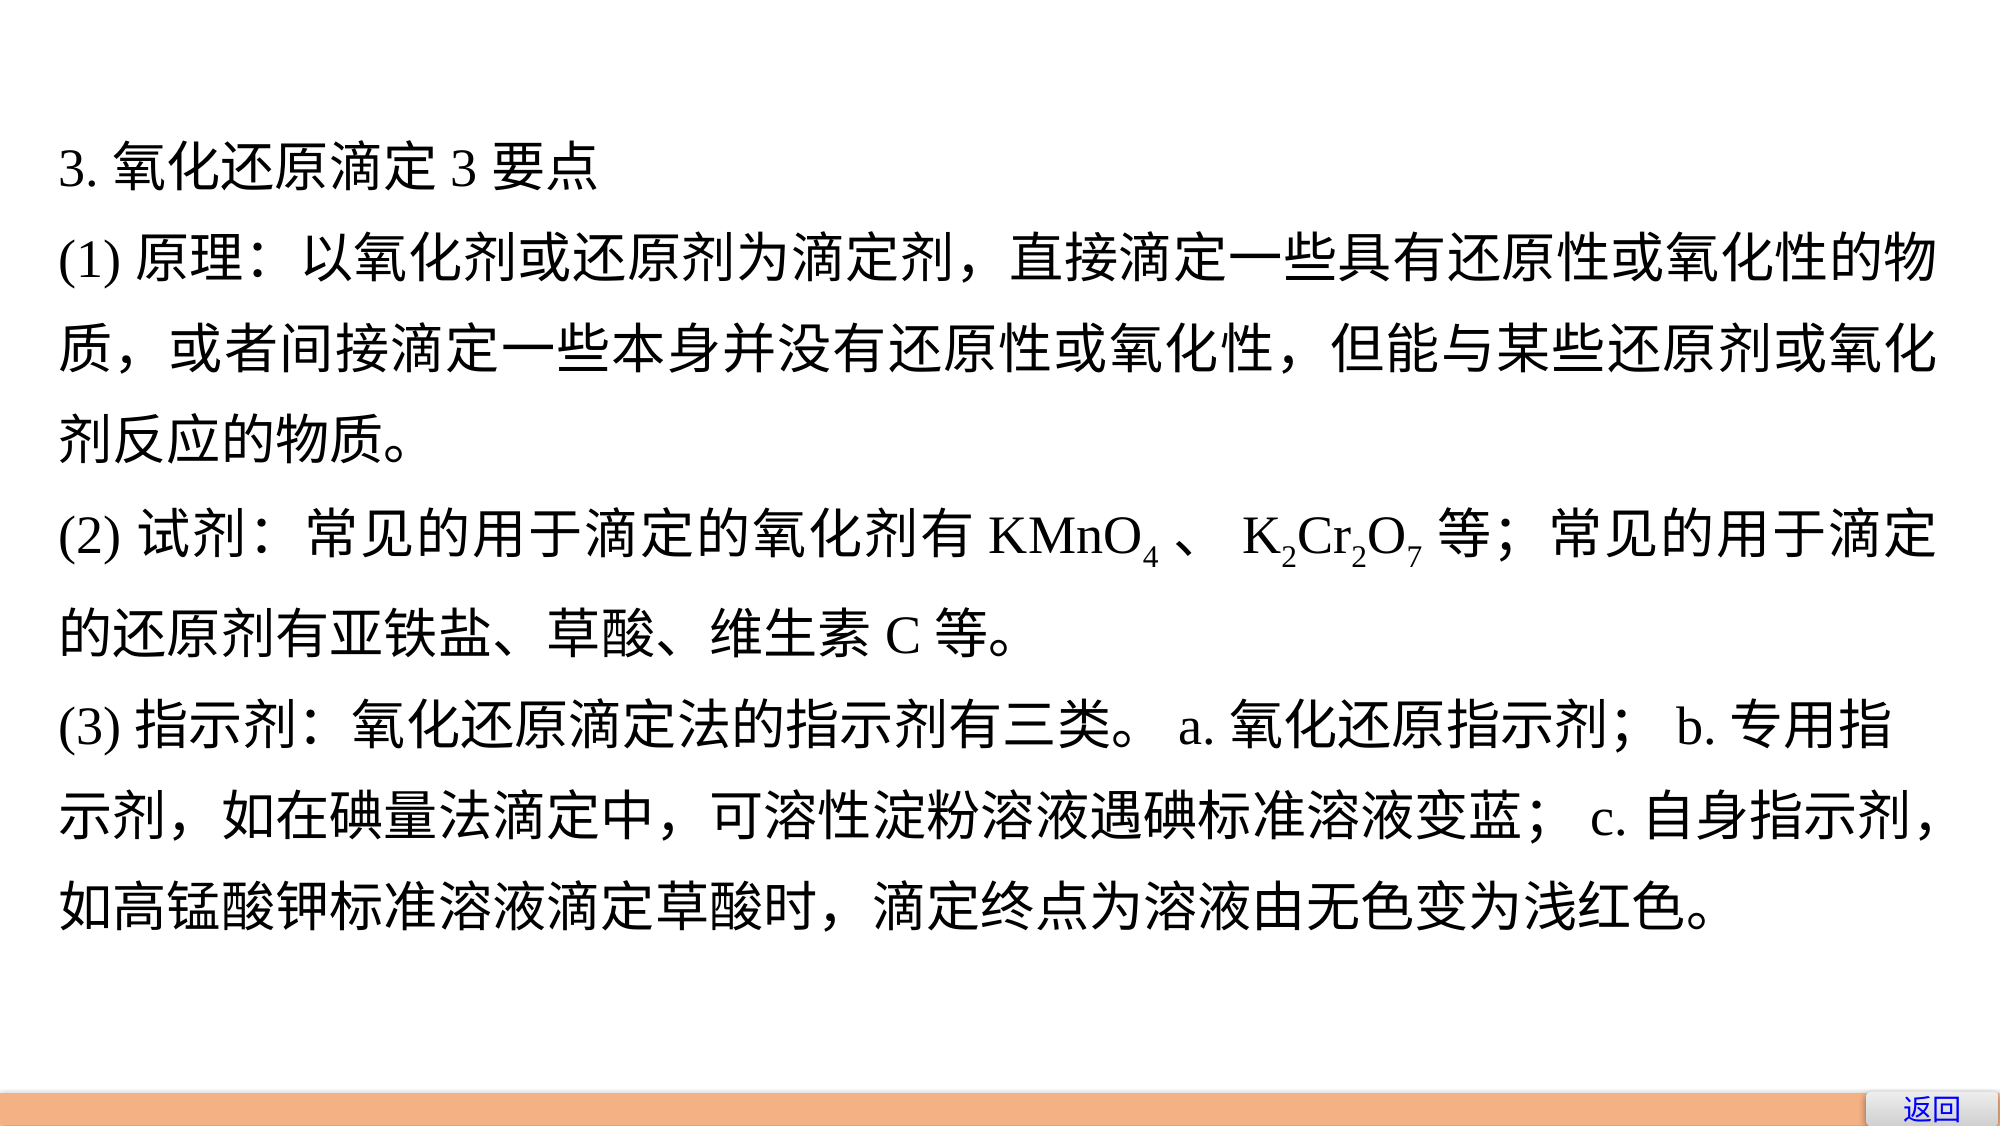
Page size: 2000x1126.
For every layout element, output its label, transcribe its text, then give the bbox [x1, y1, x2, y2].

text_box 返回 [1865, 1090, 2000, 1126]
text_box 3.氧化还原滴定3要点 (1)原理：以氧化剂或还原剂为滴定剂，直接滴定一些具有还原性或氧化性的物质，或者间接滴定一些本身并没有还原性或氧化性，但能与某些还原剂或氧化剂反应的物质。 (2)试剂：常见的用于滴定的氧化剂有KMnO4、K2Cr2O7等；常见的用于滴定的还原剂有亚铁盐、草酸、维生素C等。 (3)指示剂：氧化还原滴定法的指示剂有三类。a.氧化还原指示剂；b.专用指示剂，如在碘量法滴定中，可溶性淀粉溶液遇碘标准溶液变蓝；c.自身指示剂，如高锰酸钾标准溶液滴定草酸时，滴定终点为溶液由无色变为浅红色。 [43, 99, 1954, 945]
text_box [0, 1092, 1864, 1126]
